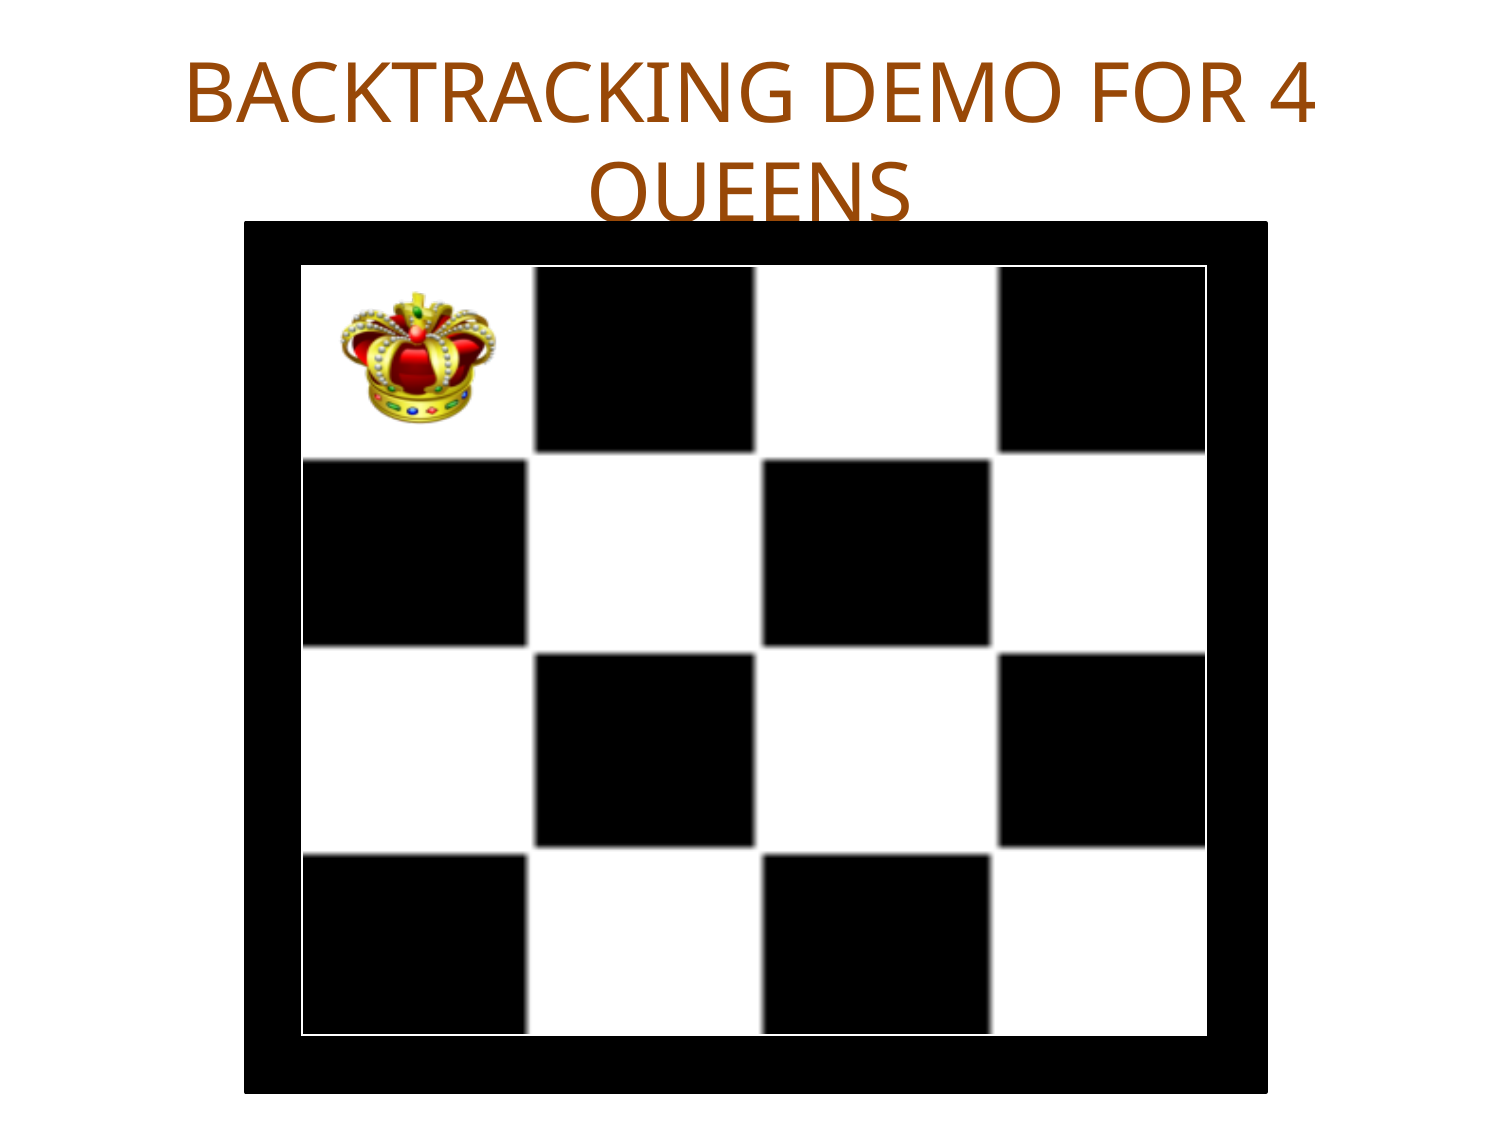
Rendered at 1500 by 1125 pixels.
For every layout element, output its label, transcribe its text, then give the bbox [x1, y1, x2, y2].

text_box [1142, 221, 1268, 1094]
title BACKTRACKING DEMO FOR 4 QUEENS [75, 45, 1425, 233]
text_box [244, 221, 365, 1094]
picture [303, 199, 1205, 1103]
